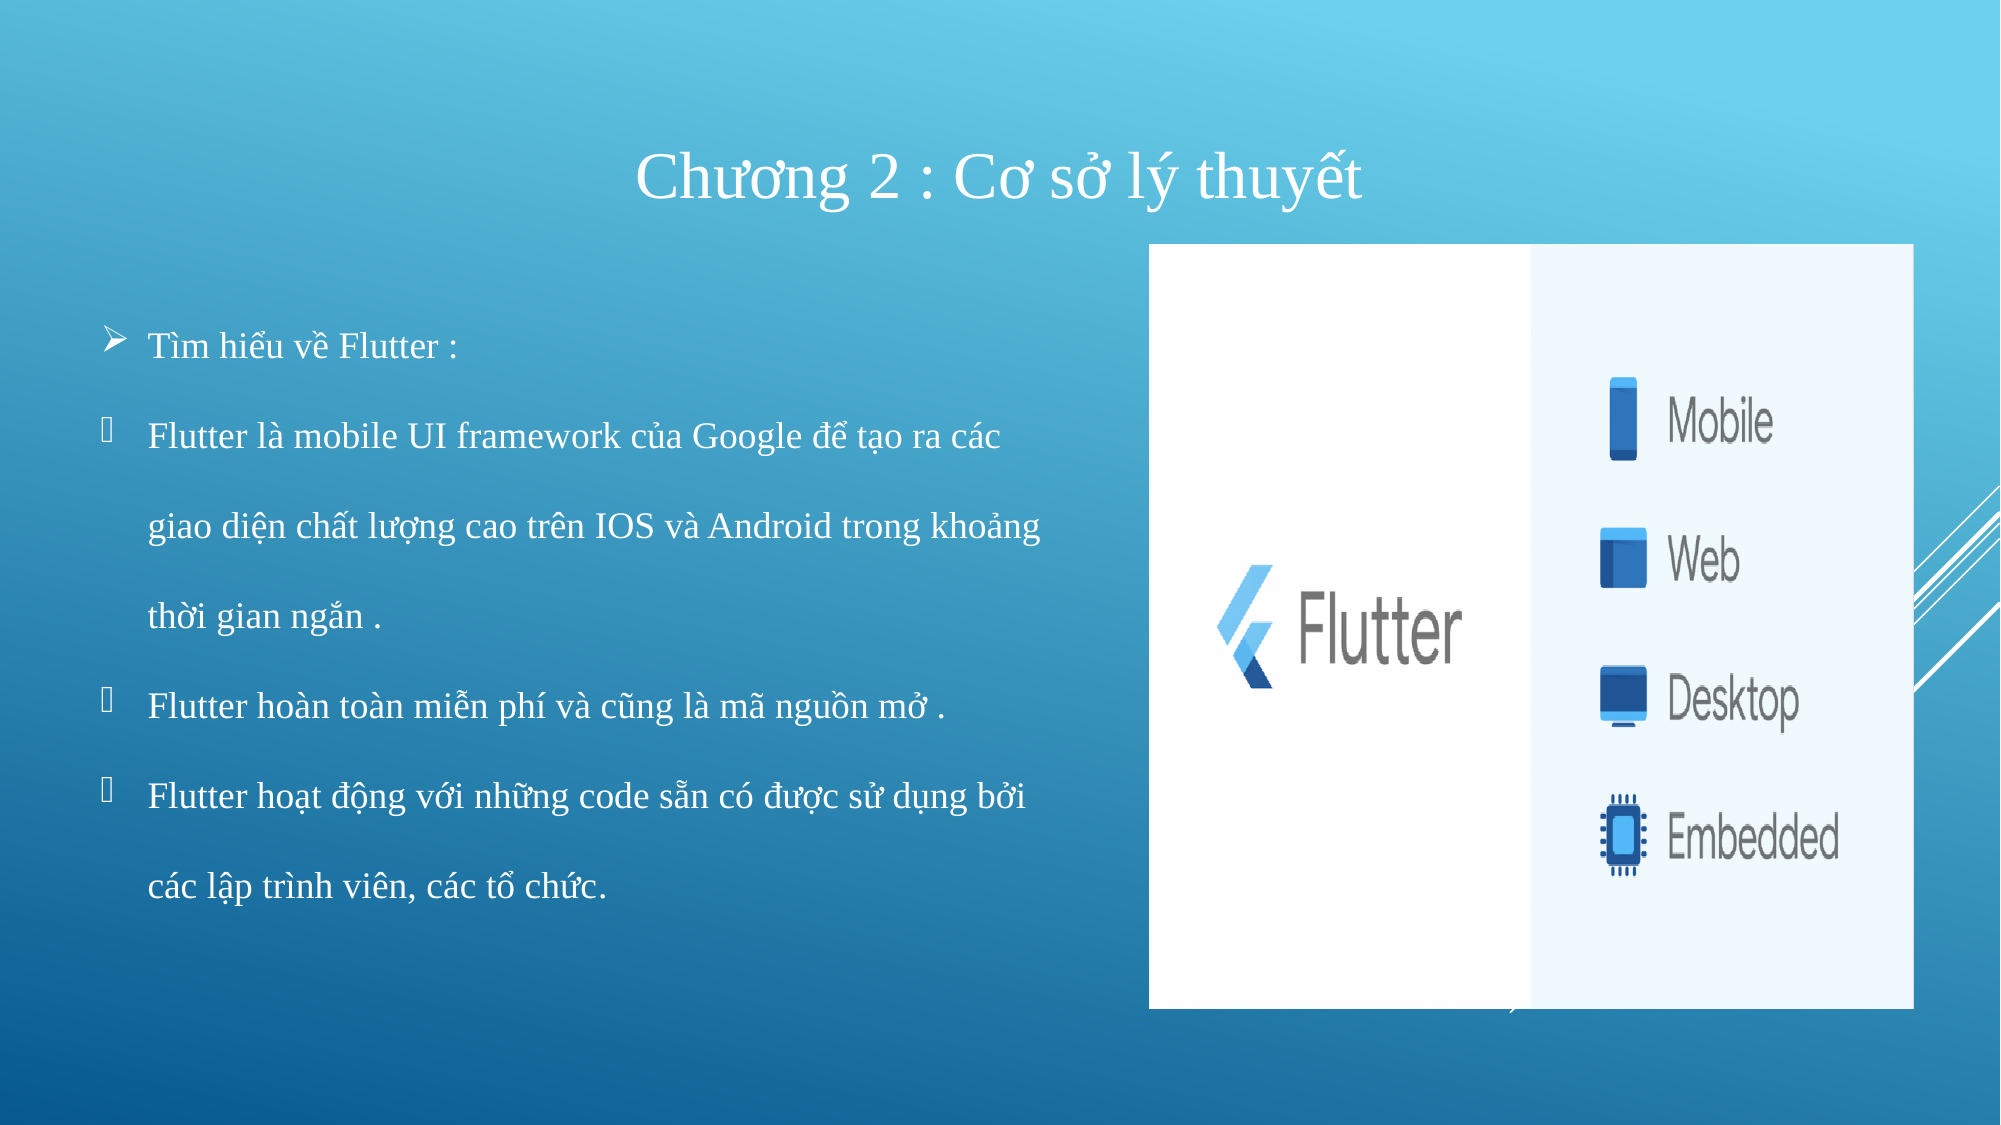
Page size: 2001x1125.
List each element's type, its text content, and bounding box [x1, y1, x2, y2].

text_box Tìm hiểu về Flutter : Flutter là mobile UI framework của Google để tạo ra các giao diện chất lượng cao trên IOS và Android trong khoảng thời gian ngắn . Flutter hoàn toàn miễn phí và cũng là mã nguồn mở . Flutter hoạt động với những code sẵn có được sử dụng bởi các lập trình viên, các tổ chức. [85, 269, 1076, 914]
text_box Chương 2 : Cơ sở lý thuyết [620, 124, 1380, 220]
picture [1149, 244, 1915, 1010]
